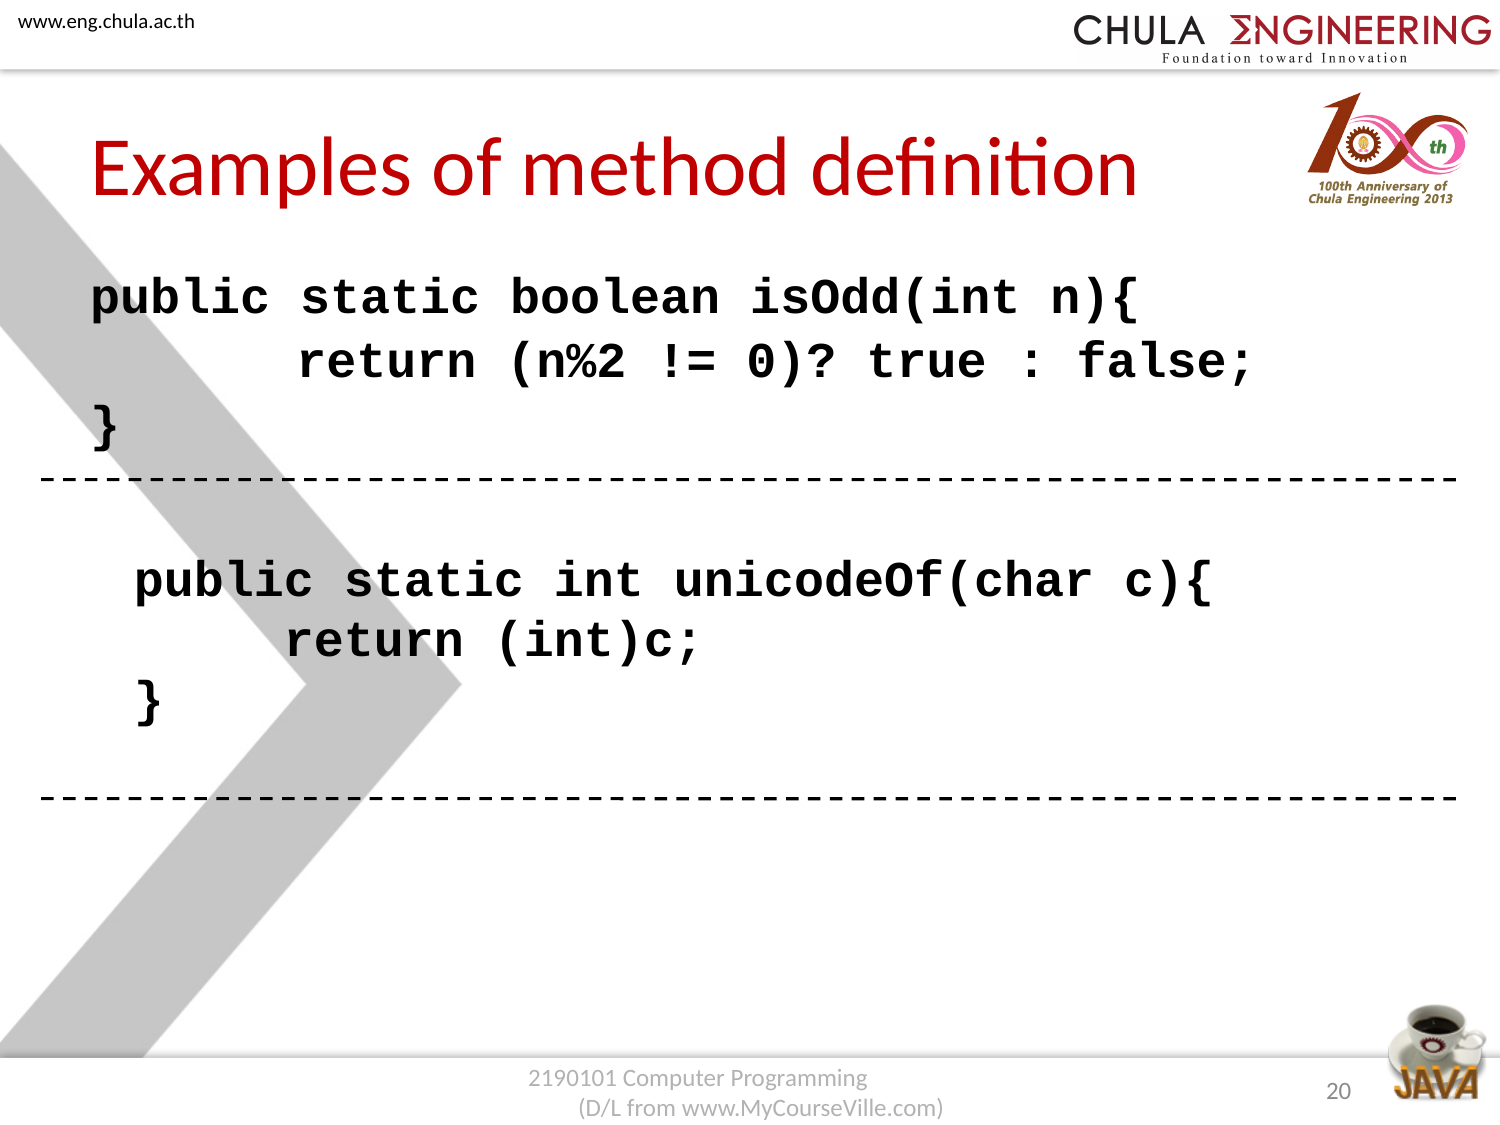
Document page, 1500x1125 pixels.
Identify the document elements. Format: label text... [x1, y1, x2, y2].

footer 2190101 Computer Programming (D/L from www.MyCourseVille.com) [512, 1061, 988, 1122]
picture [0, 70, 1500, 1105]
list public static boolean isOdd(int n){ return (n%2 != 0)? true : false; } [75, 262, 1425, 1005]
text_box public static int unicodeOf(char c){ return (int)c; } [0, 538, 1365, 734]
slide_number 20 [1074, 1059, 1367, 1120]
title Examples of method definition [75, 91, 1246, 233]
picture [1074, 15, 1491, 63]
